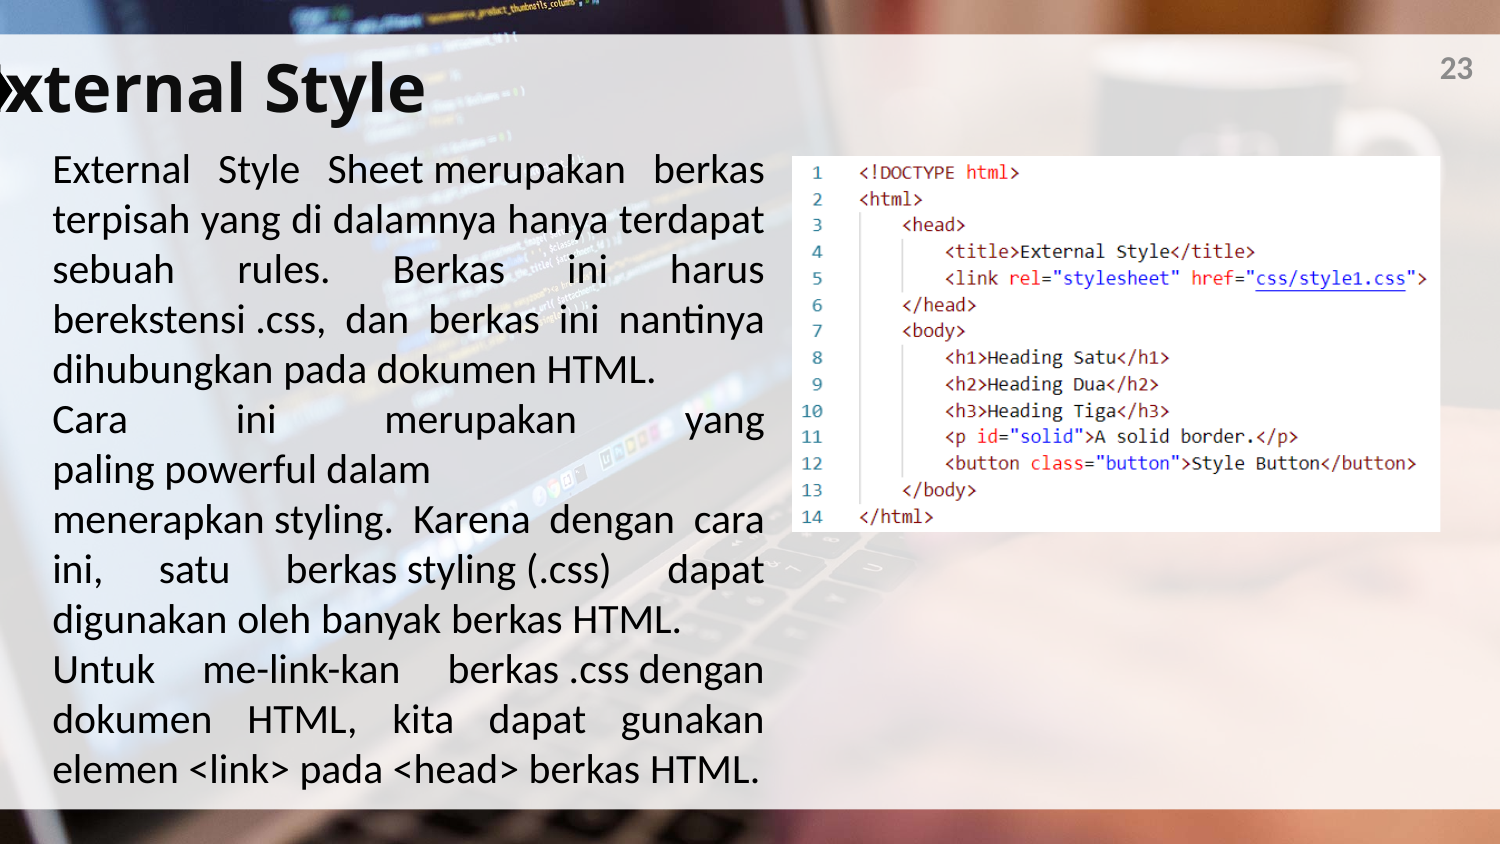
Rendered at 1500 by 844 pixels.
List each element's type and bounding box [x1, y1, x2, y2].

picture [791, 155, 1441, 533]
text_box [0, 0, 1500, 844]
